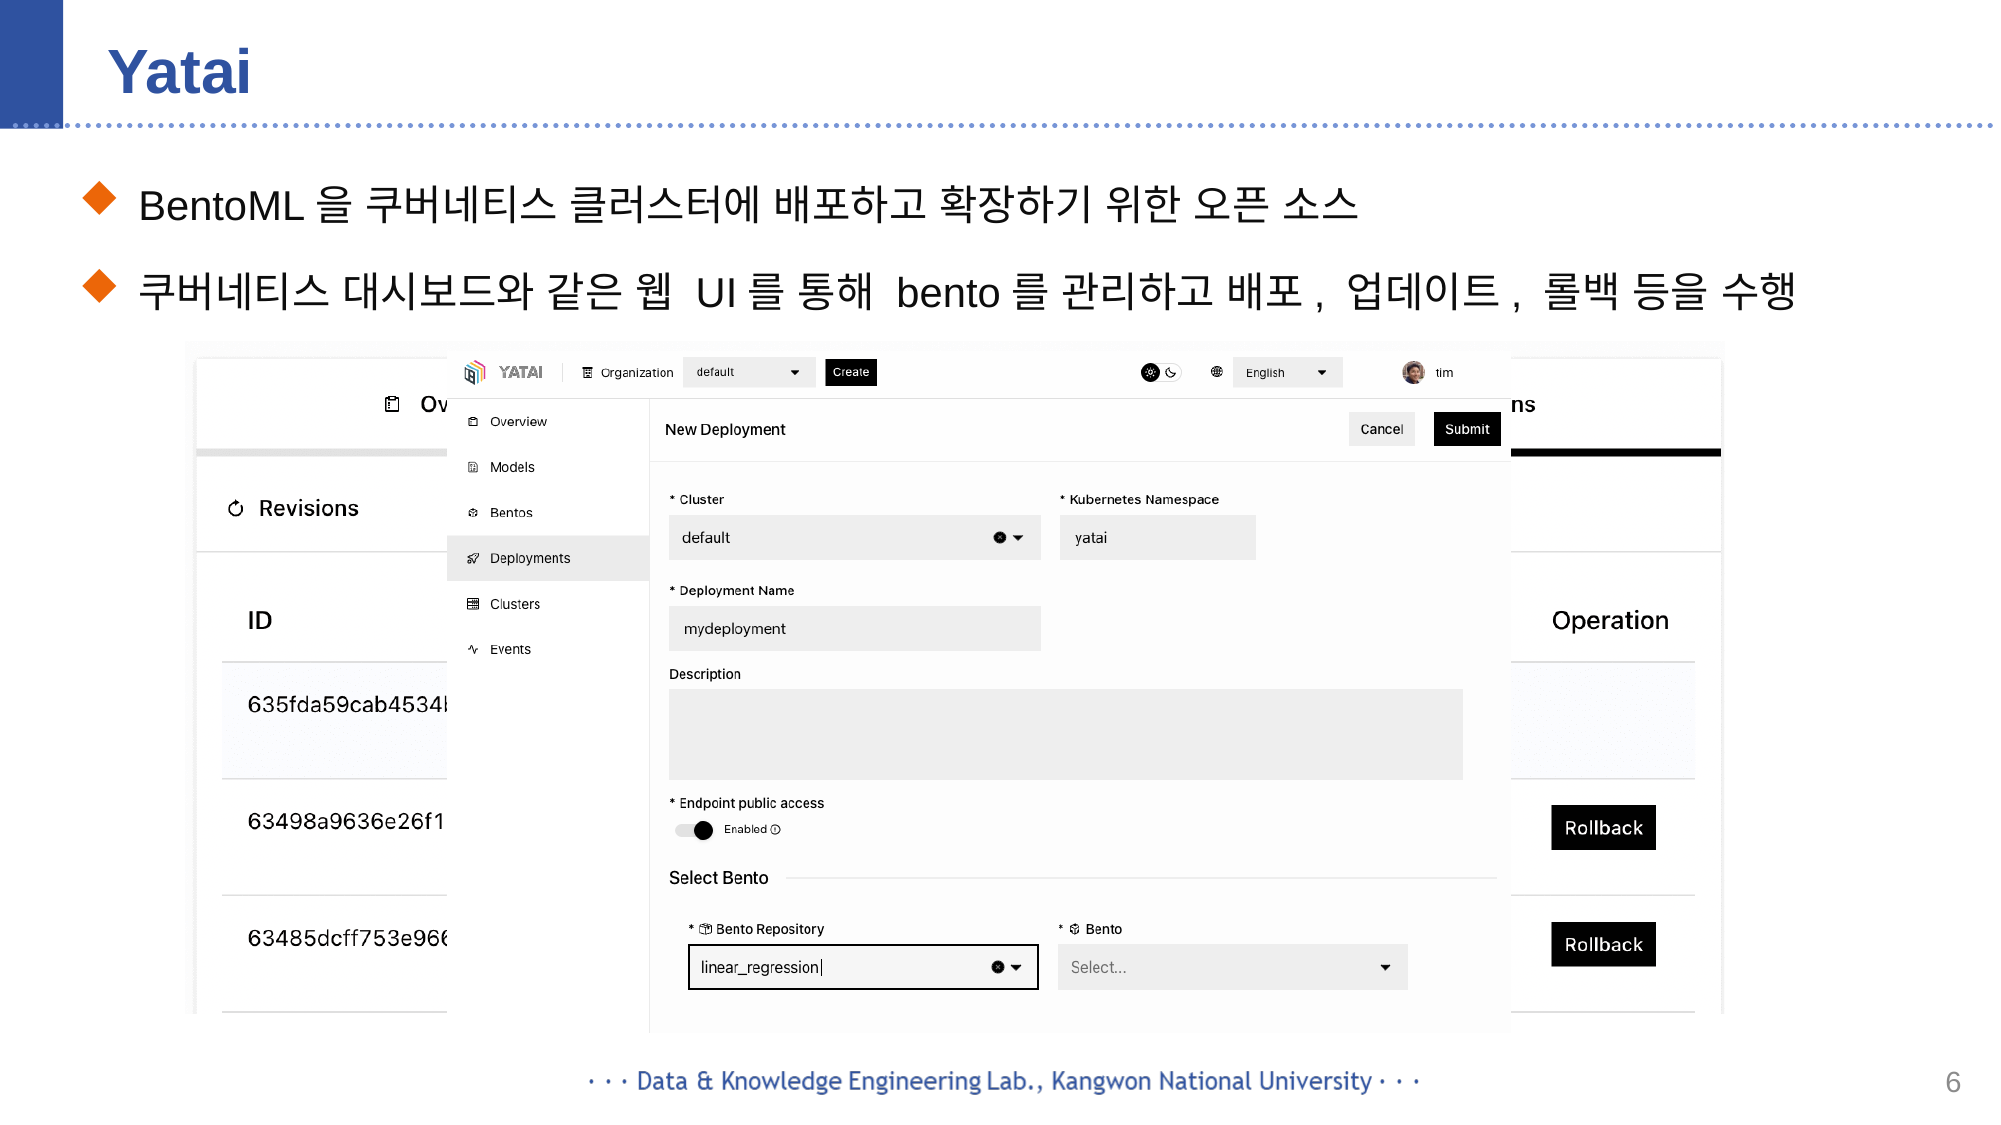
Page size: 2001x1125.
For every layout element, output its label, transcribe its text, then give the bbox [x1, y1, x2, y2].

slide_number 6 [1526, 1051, 1977, 1111]
picture [185, 341, 1725, 1033]
title Yatai [92, 29, 1818, 109]
list BentoML을 쿠버네티스 클러스터에 배포하고 확장하기 위한 오픈 소스 쿠버네티스 대시보드와 같은 웹 UI를 통해 bento를 관리하고 배포, 업데이트, 롤백 등을 수행 [63, 171, 1937, 1014]
picture [572, 1058, 1428, 1111]
